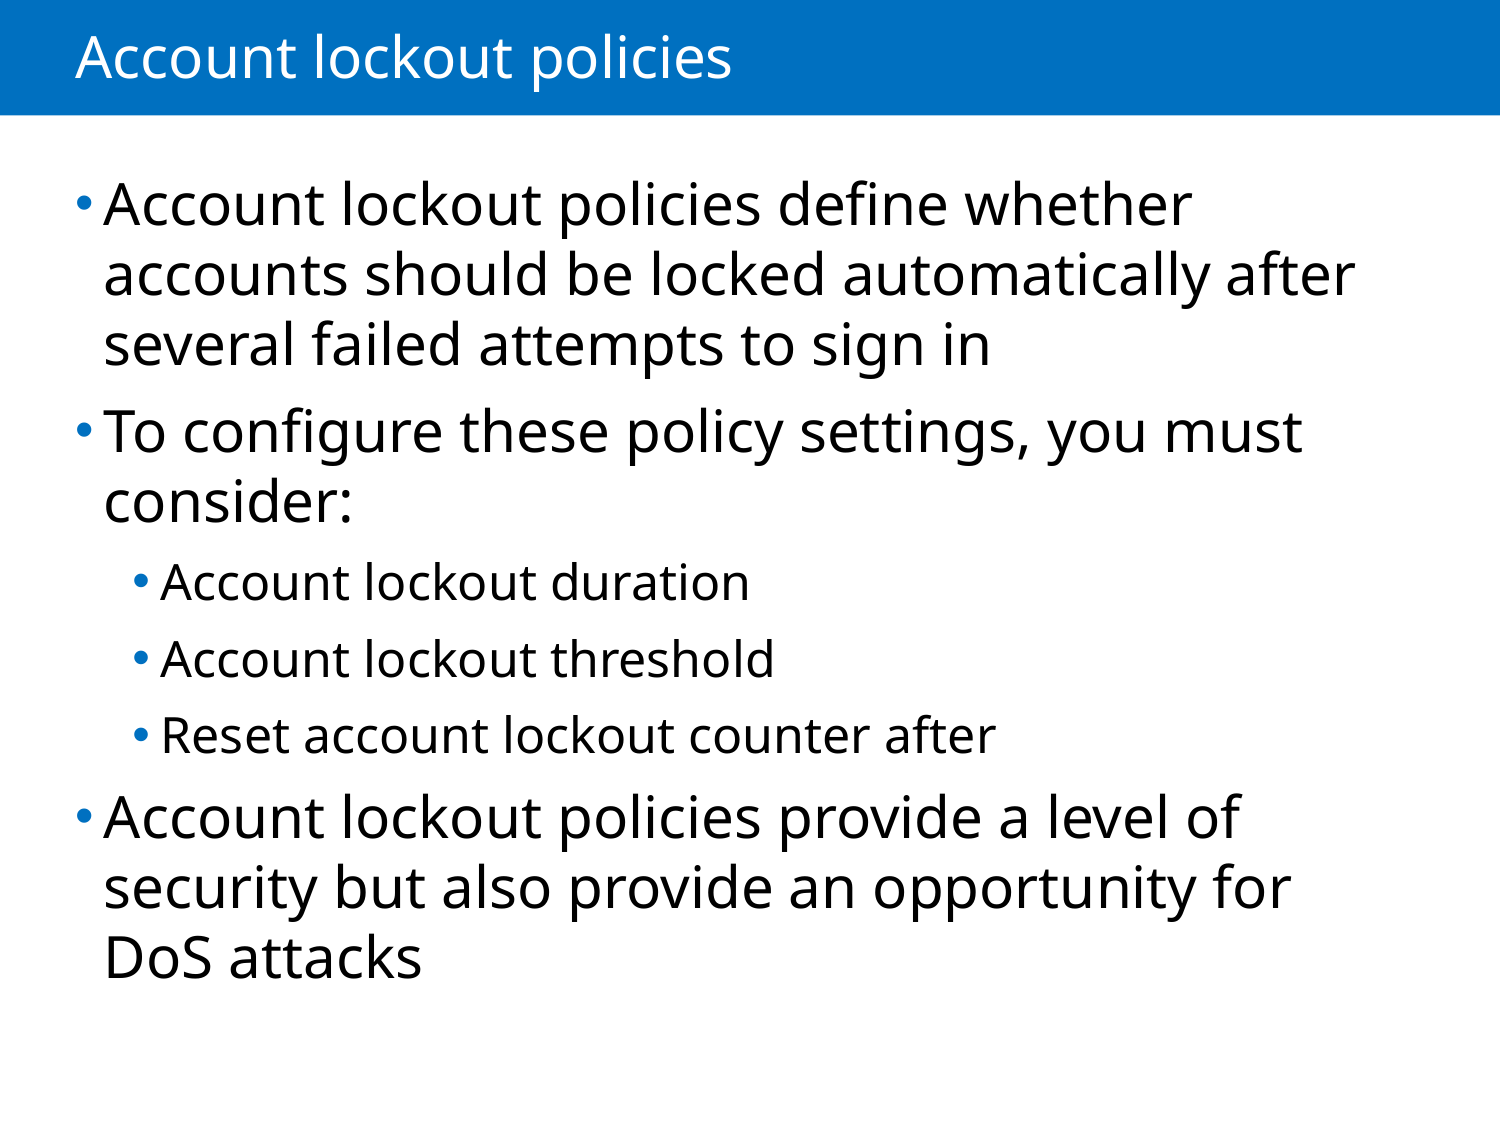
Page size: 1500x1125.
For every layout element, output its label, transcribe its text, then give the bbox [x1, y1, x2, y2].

title Account lockout policies [75, 0, 1351, 122]
text_box Account lockout policies define whether accounts should be locked automatically after several failed attempts to sign in To configure these policy settings, you must consider: Account lockout duration Account lockout threshold Reset account lockout counter after Account lockout policies provide a level of security but also provide an opportunity for DoS attacks [75, 167, 1408, 1012]
